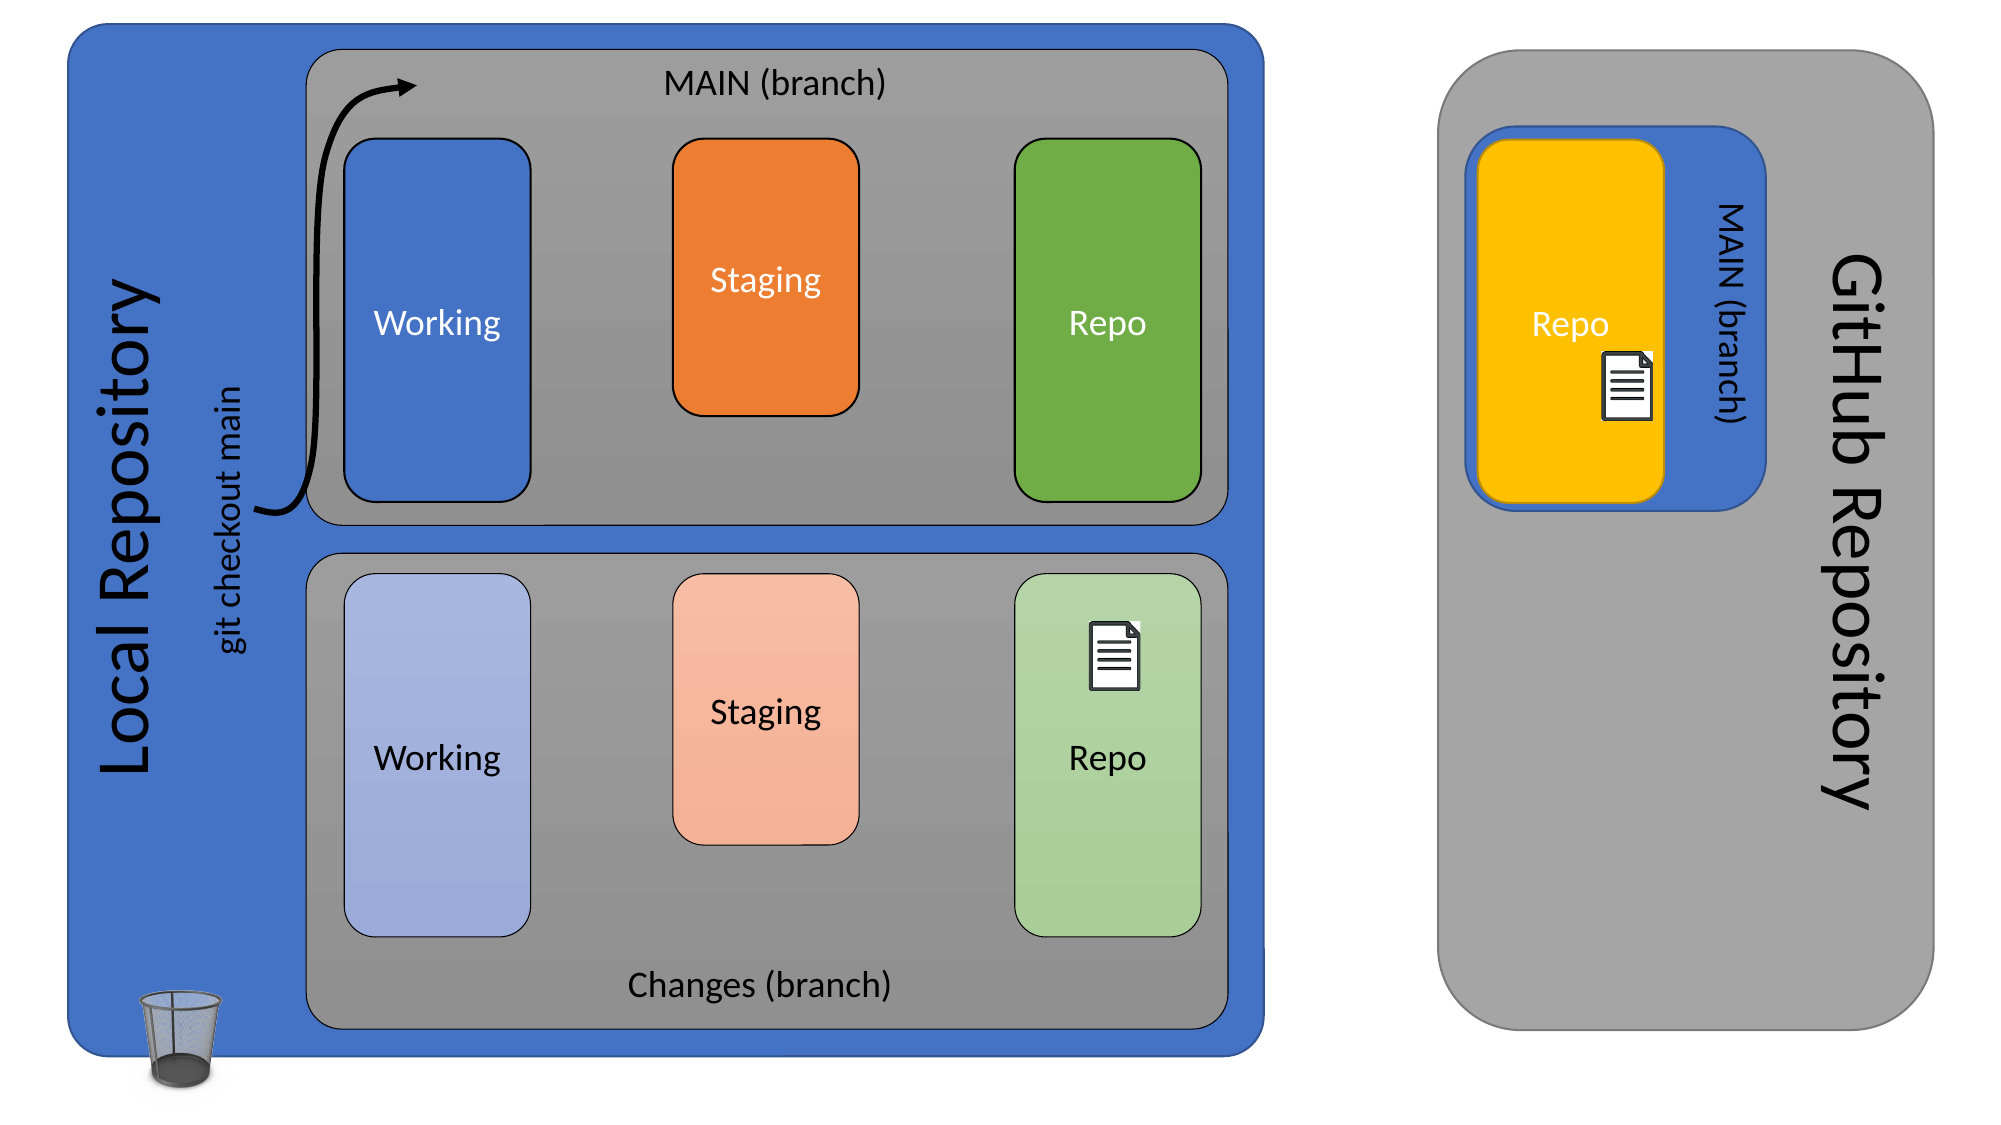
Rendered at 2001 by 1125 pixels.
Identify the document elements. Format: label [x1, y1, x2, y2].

picture [1088, 621, 1141, 691]
text_box [306, 49, 1228, 526]
text_box [1438, 50, 1934, 1031]
picture [105, 961, 256, 1112]
picture [1601, 351, 1653, 421]
text_box [306, 553, 1228, 1030]
text_box [66, 24, 1264, 1057]
